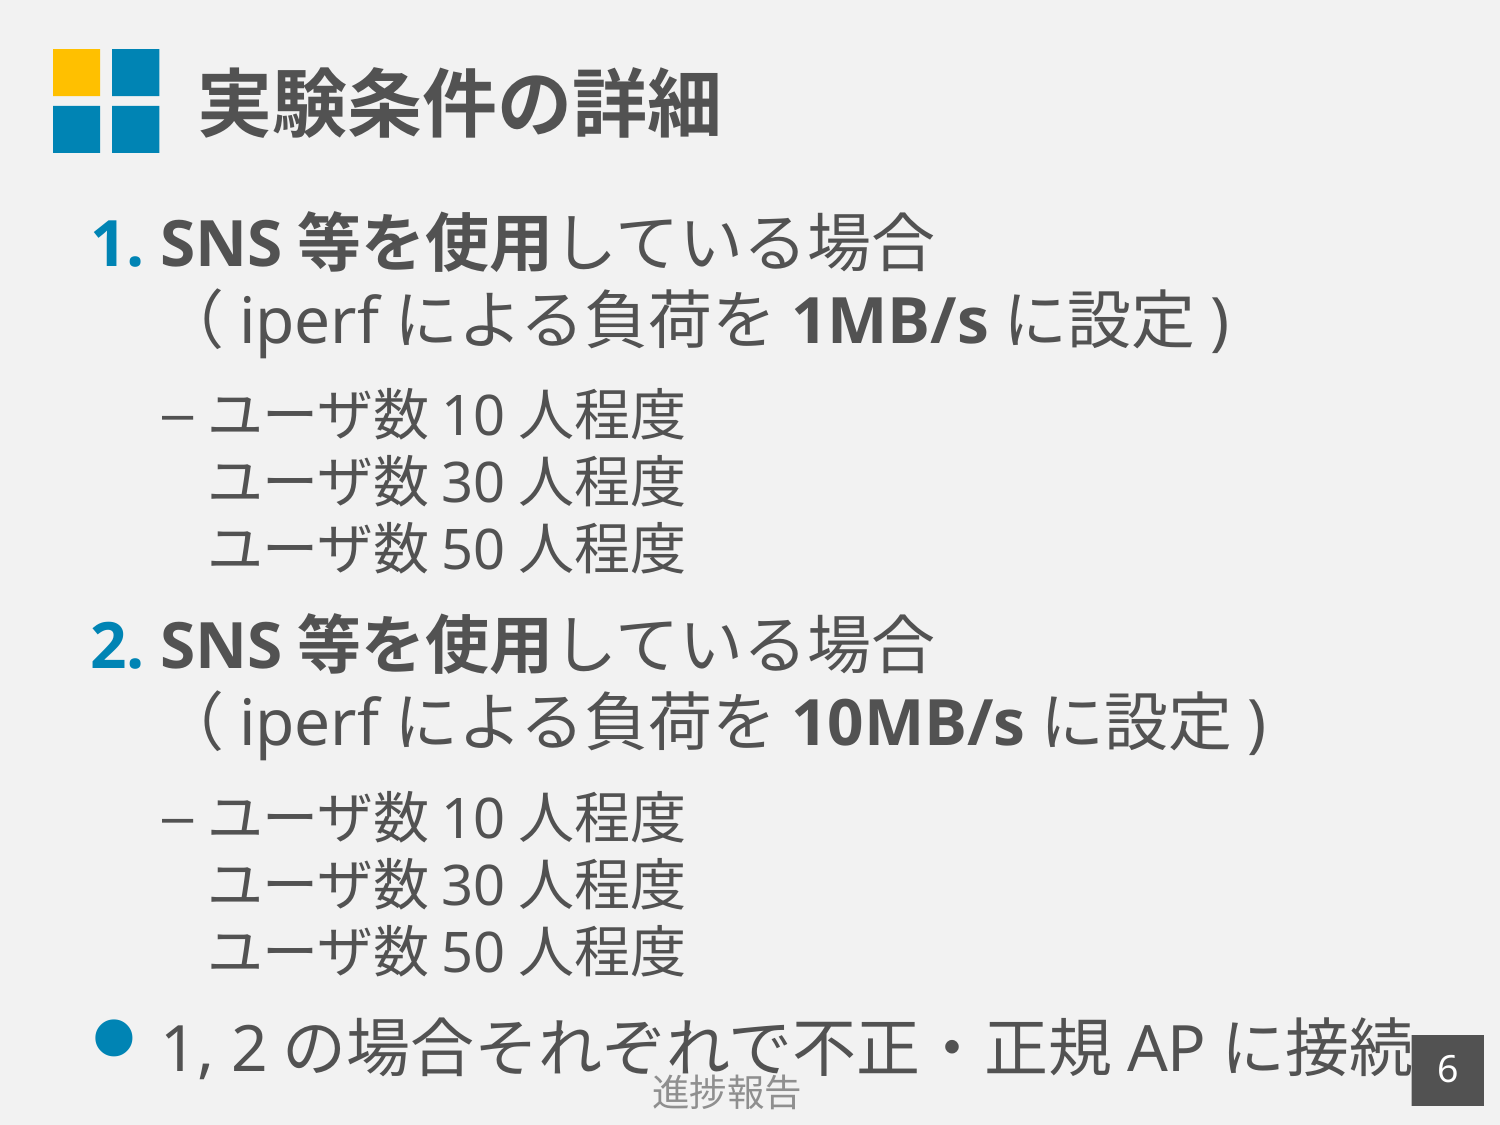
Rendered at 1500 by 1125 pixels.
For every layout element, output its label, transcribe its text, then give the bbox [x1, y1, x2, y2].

list SNS等を使用している場合 （iperfによる負荷を1MB/sに設定) ユーザ数10人程度 ユーザ数30人程度 ユーザ数50人程度 SNS等を使用している場合 （iperfによる負荷を10MB/sに設定) ユーザ数10人程度 ユーザ数30人程度 ユーザ数50人程度 1, 2の場合それぞれで不正・正規APに接続 [75, 194, 1447, 1106]
slide_number 5 [1411, 1035, 1484, 1106]
footer 進捗報告 [53, 1061, 1402, 1122]
title 実験条件の詳細 [183, 7, 1500, 195]
